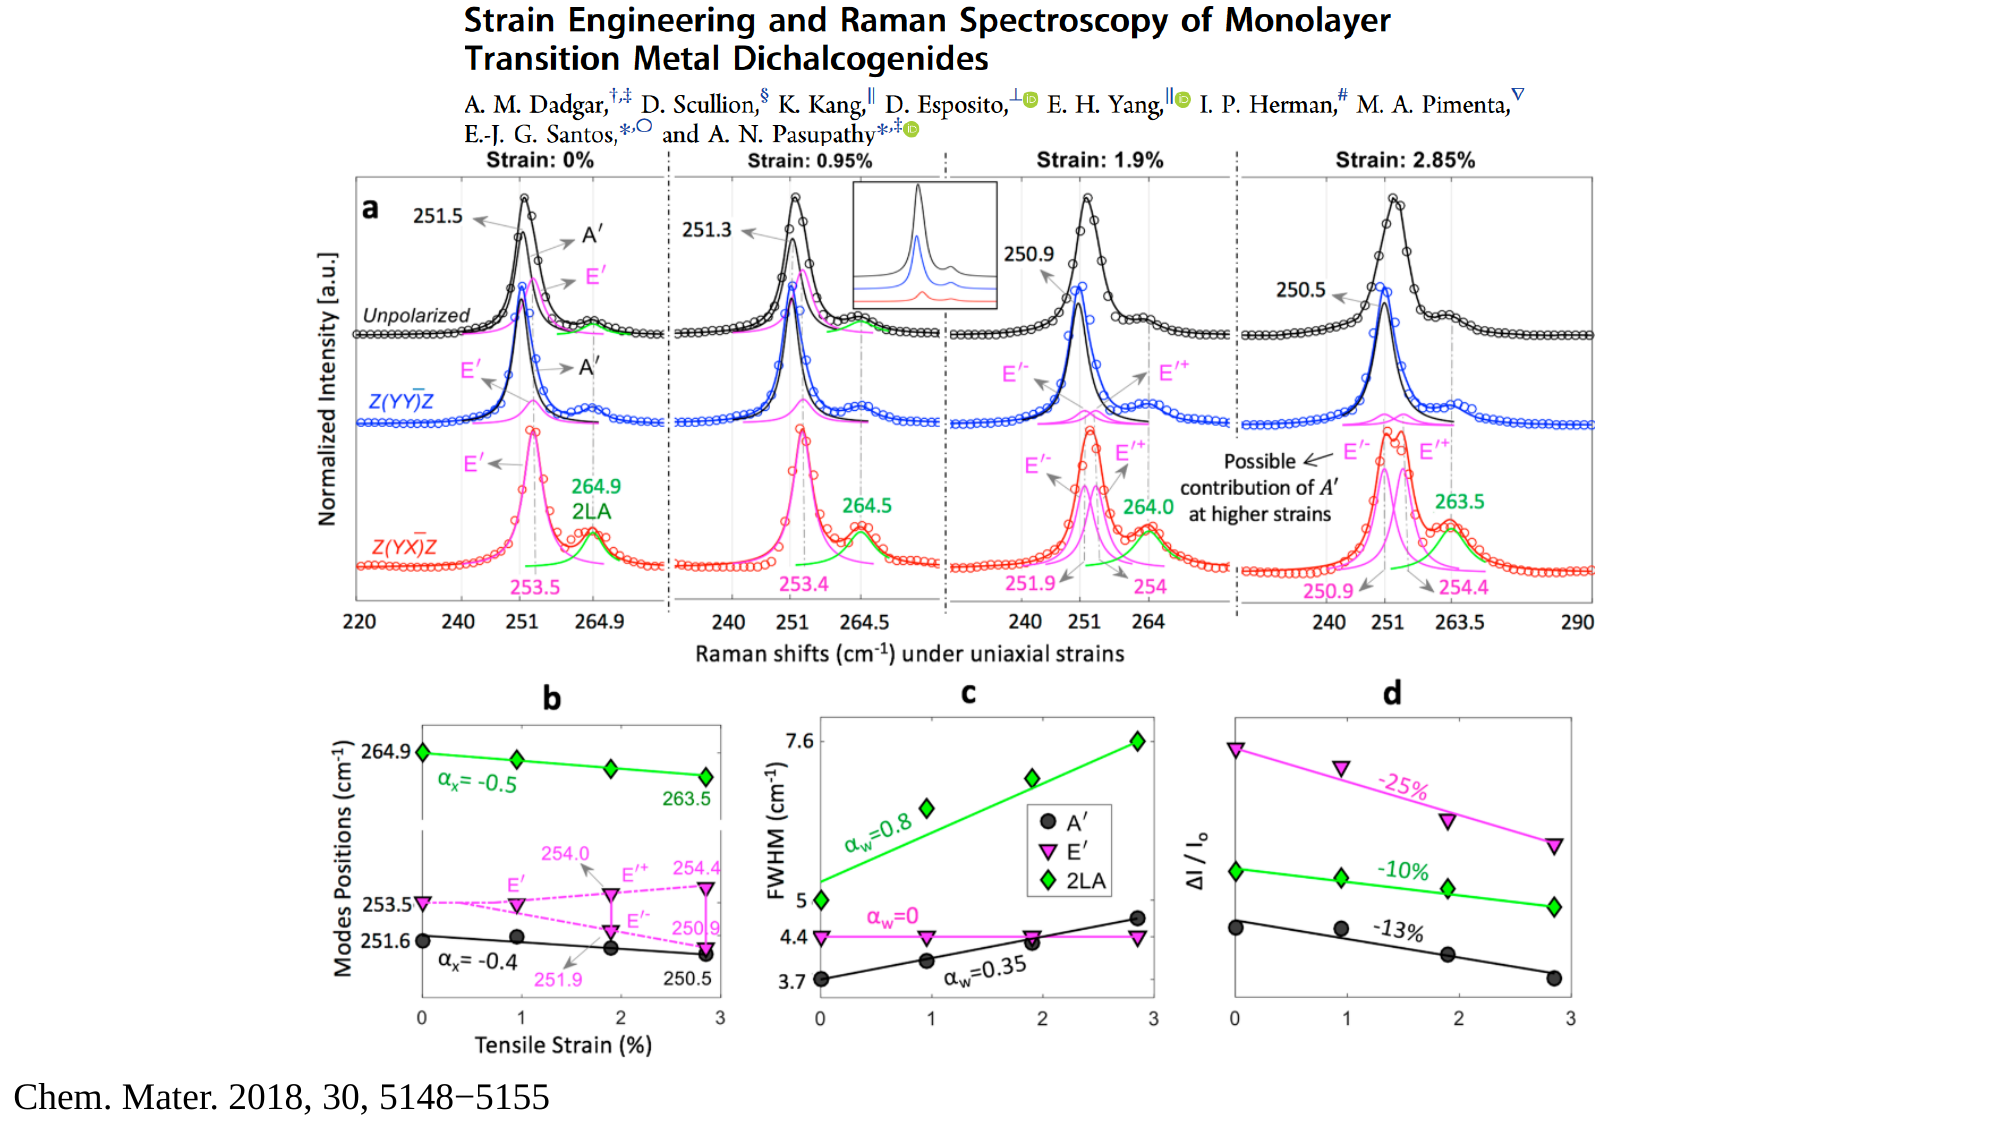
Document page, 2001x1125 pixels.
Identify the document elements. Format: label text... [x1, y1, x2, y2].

picture [311, 0, 1595, 1058]
text_box Chem. Mater. 2018, 30, 5148−5155 [0, 1064, 1000, 1125]
